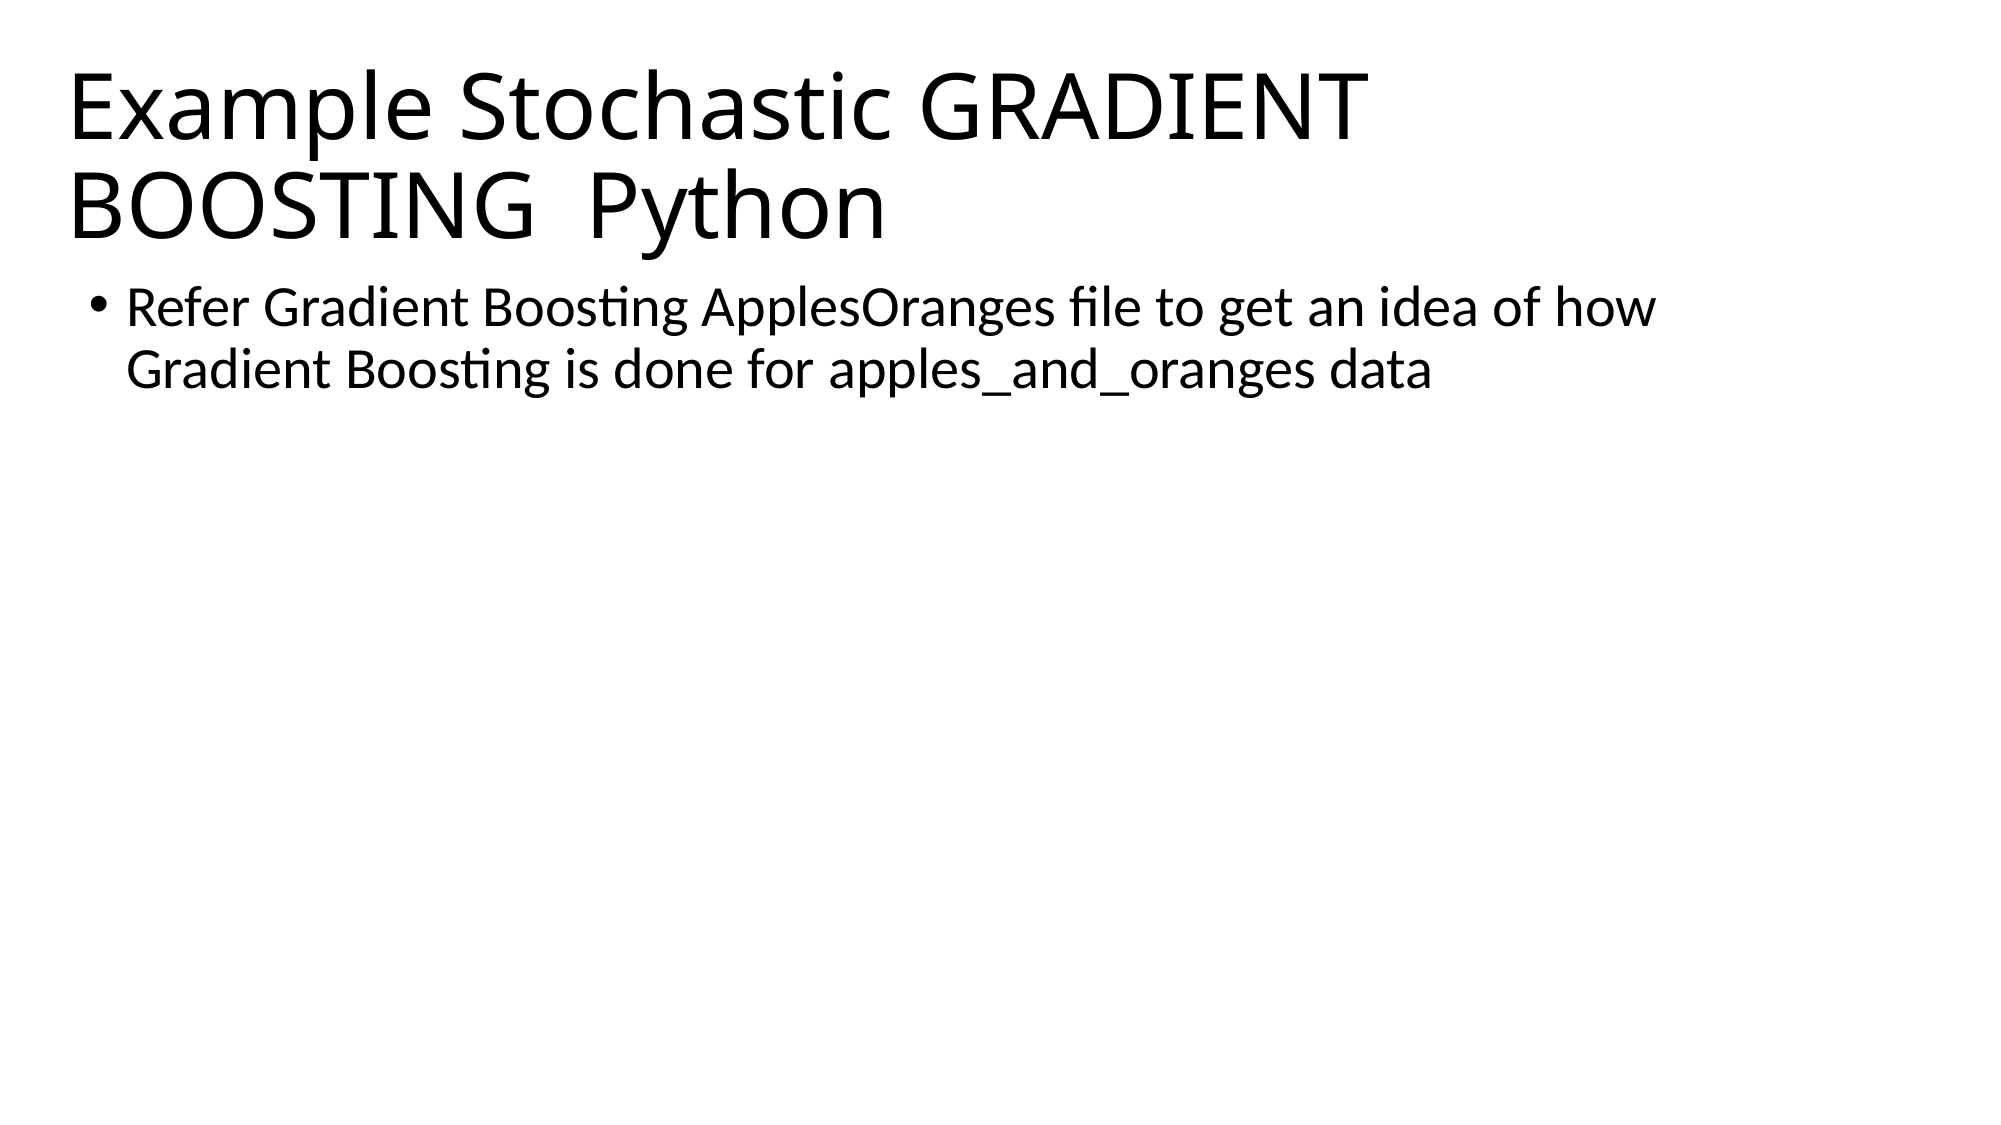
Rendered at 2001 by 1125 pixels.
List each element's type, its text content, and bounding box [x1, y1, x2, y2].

title Example Stochastic GRADIENT BOOSTING Python [51, 50, 1777, 269]
list Refer Gradient Boosting ApplesOranges file to get an idea of how Gradient Boosting is done for apples_and_oranges data [73, 268, 1799, 982]
